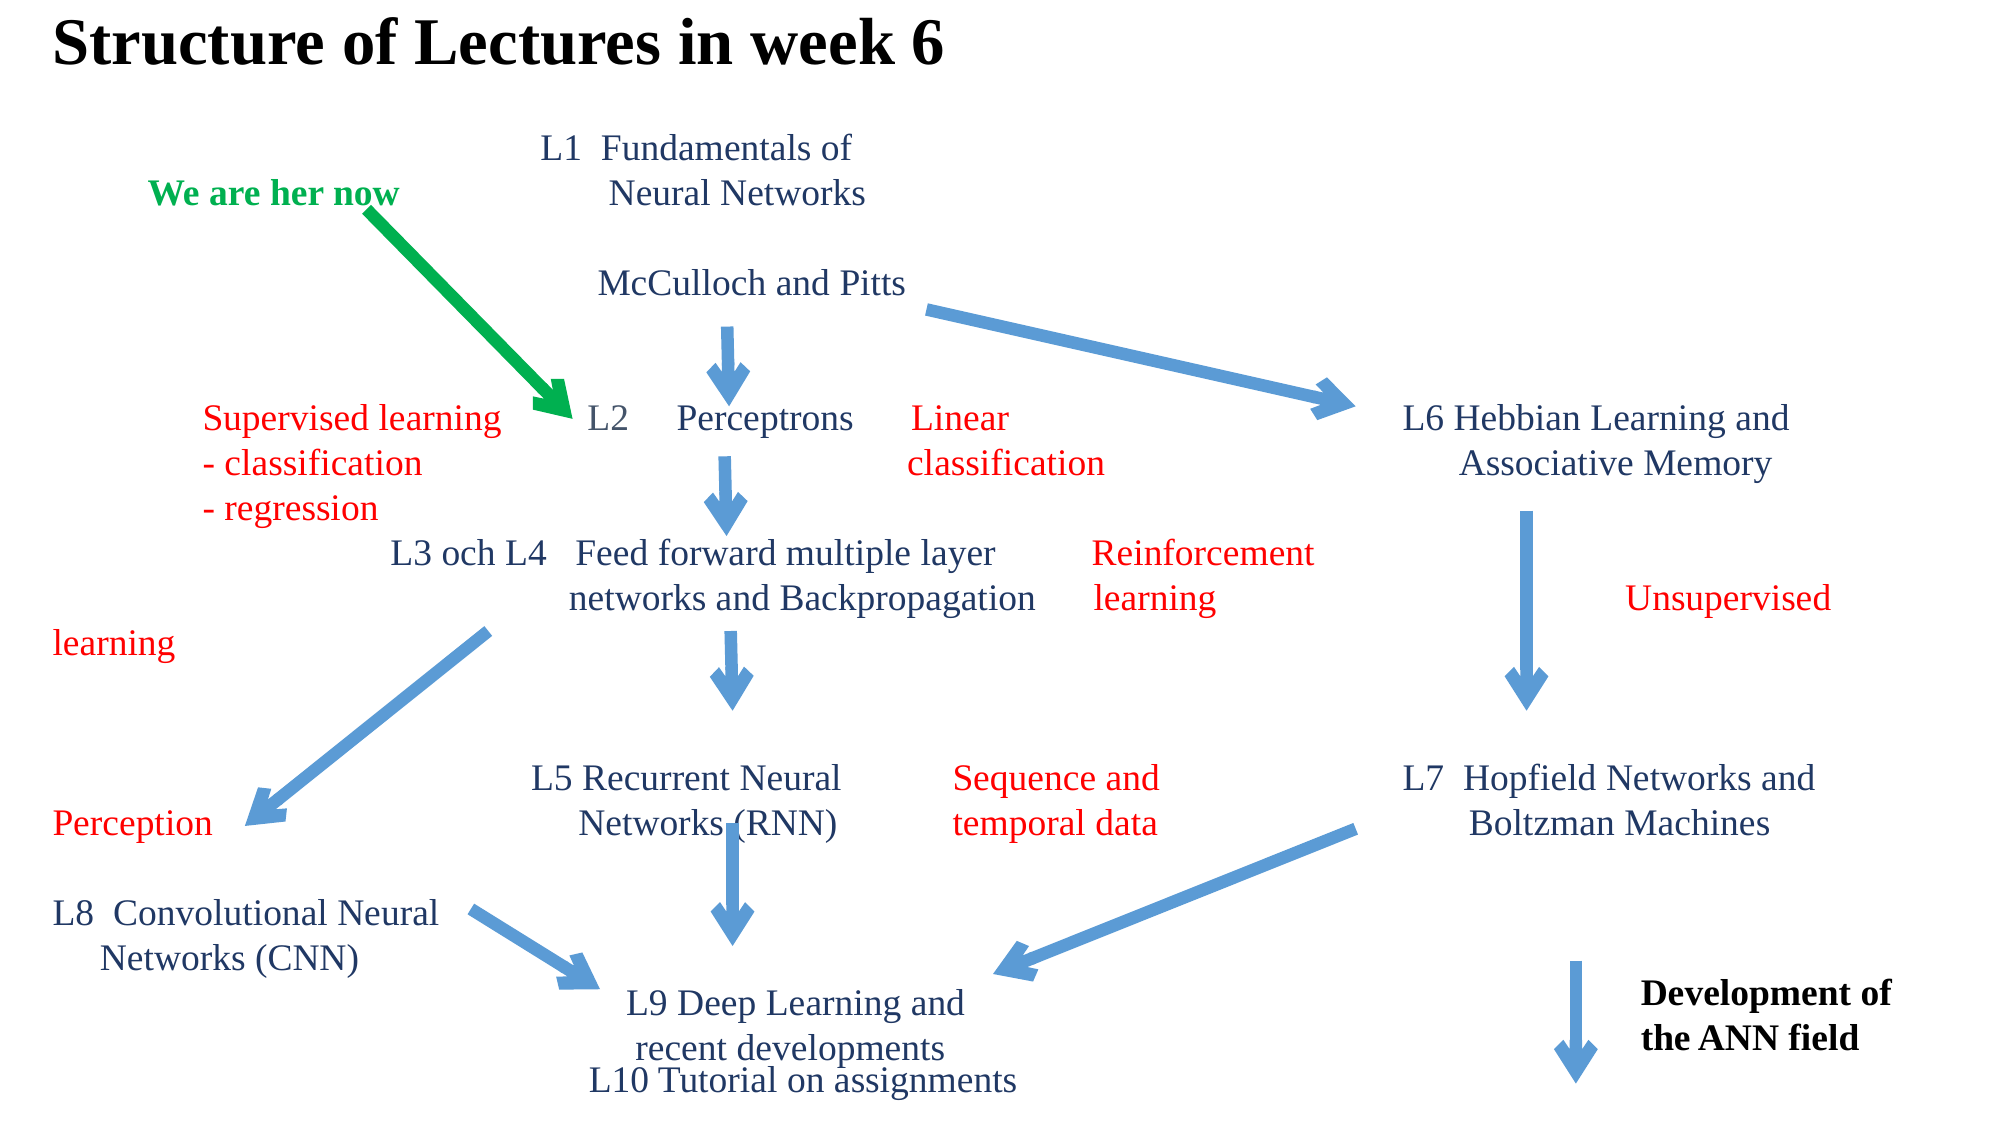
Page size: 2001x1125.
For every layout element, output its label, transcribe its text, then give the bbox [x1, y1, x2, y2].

text_box L10 Tutorial on assignments [573, 1047, 1033, 1108]
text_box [244, 630, 489, 826]
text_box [992, 828, 1356, 974]
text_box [470, 908, 600, 990]
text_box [366, 209, 573, 419]
text_box Development of the ANN field [1626, 960, 1908, 1066]
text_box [926, 309, 1356, 407]
text_box Structure of Lectures in week 6 L1 Fundamentals of We are her now Neural Networks McCulloch and Pitts Supervised learning L2 Perceptrons Linear L6 Hebbian Learning and - classification classification Associative Memory - regression L3 och L4 Feed forward multiple layer Reinforcement networks and Backpropagation learning Unsupervised learning L5 Recurrent Neural Sequence and L7 Hopfield Networks and Perception Networks (RNN) temporal data Boltzman Machines L8 Convolutional Neural Networks (CNN) L9 Deep Learning and recent developments [37, 0, 1977, 1076]
